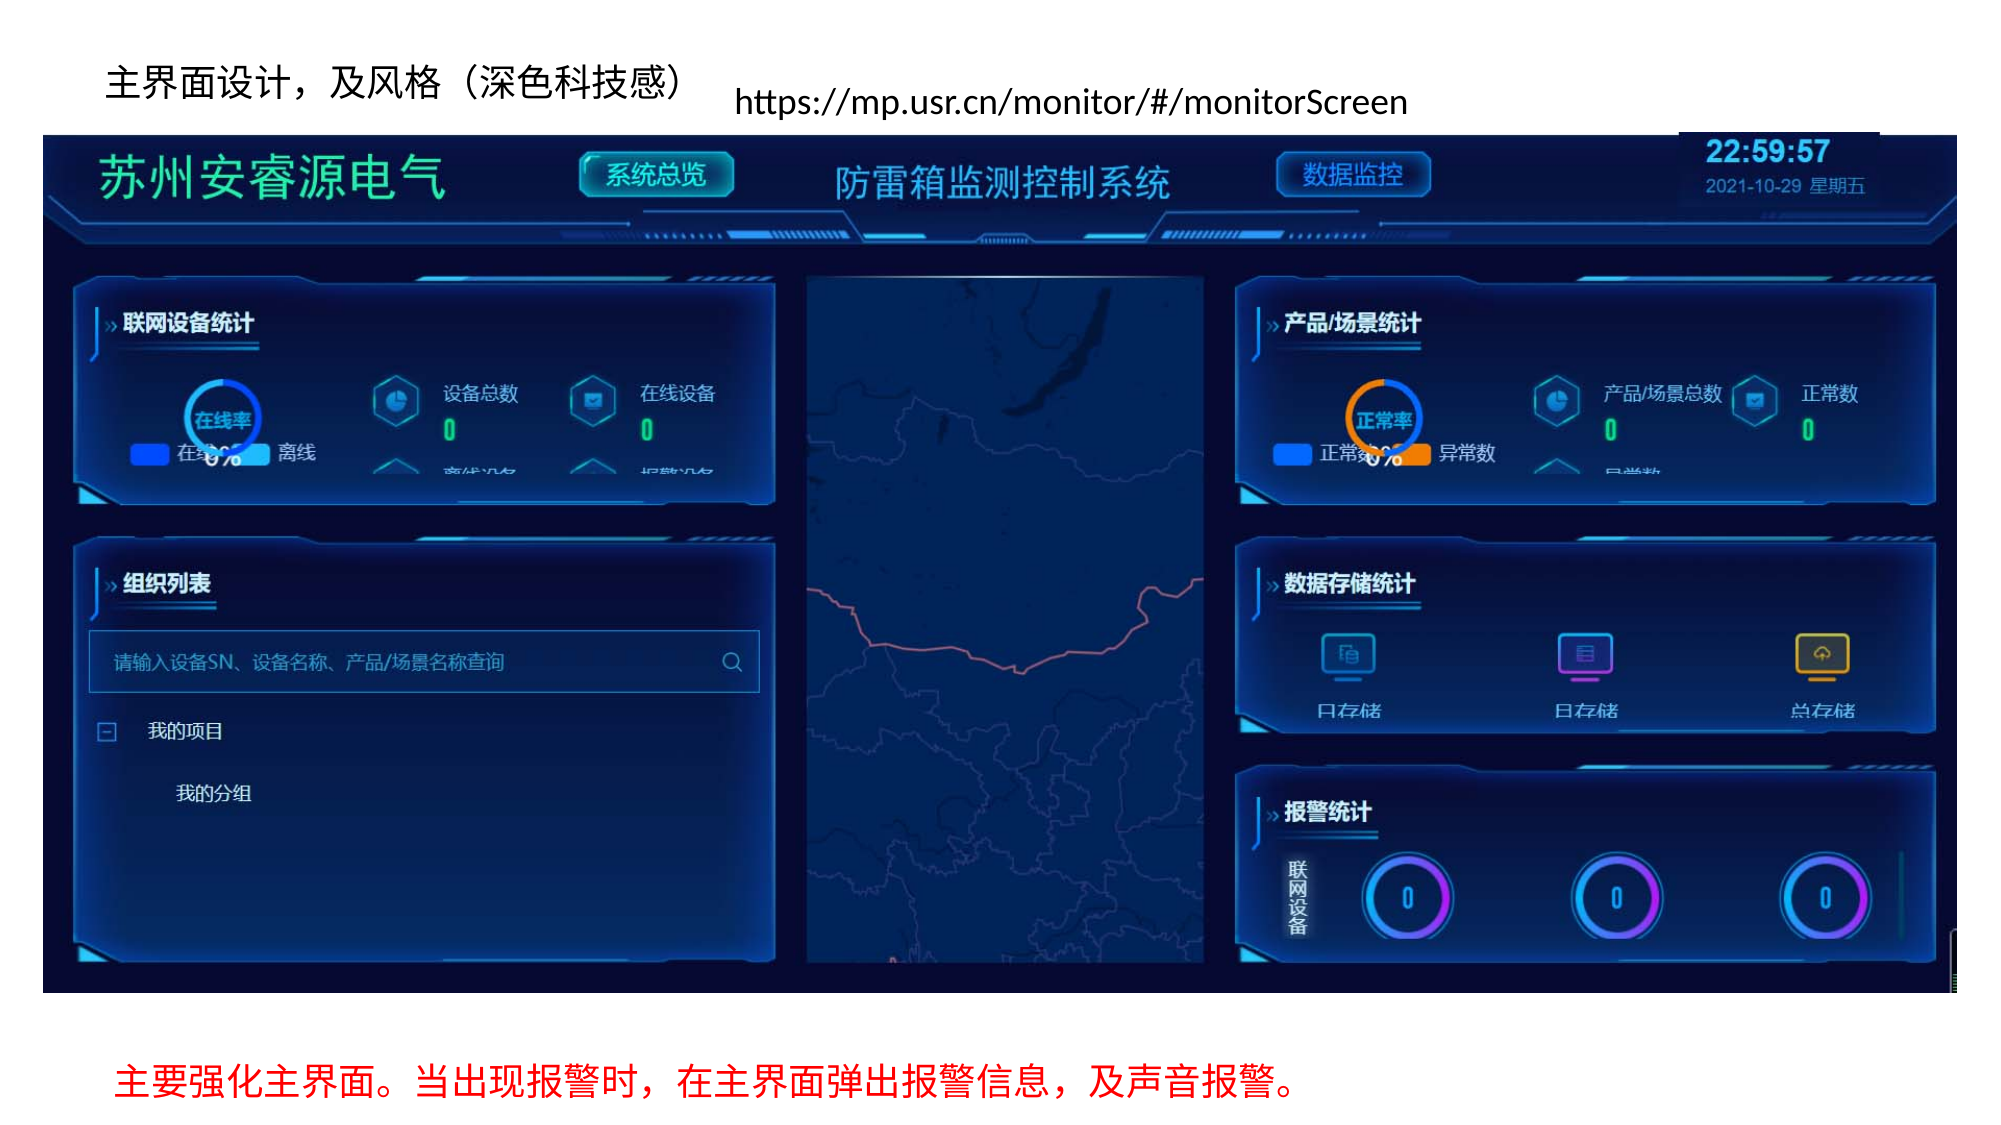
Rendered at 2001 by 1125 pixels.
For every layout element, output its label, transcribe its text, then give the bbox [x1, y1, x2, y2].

text_box 主要强化主界面。当出现报警时，在主界面弹出报警信息，及声音报警。 [99, 1051, 1553, 1111]
text_box https://mp.usr.cn/monitor/#/monitorScreen [719, 69, 1642, 129]
text_box 主界面设计，及风格（深色科技感） [89, 51, 720, 111]
picture [43, 132, 1957, 993]
